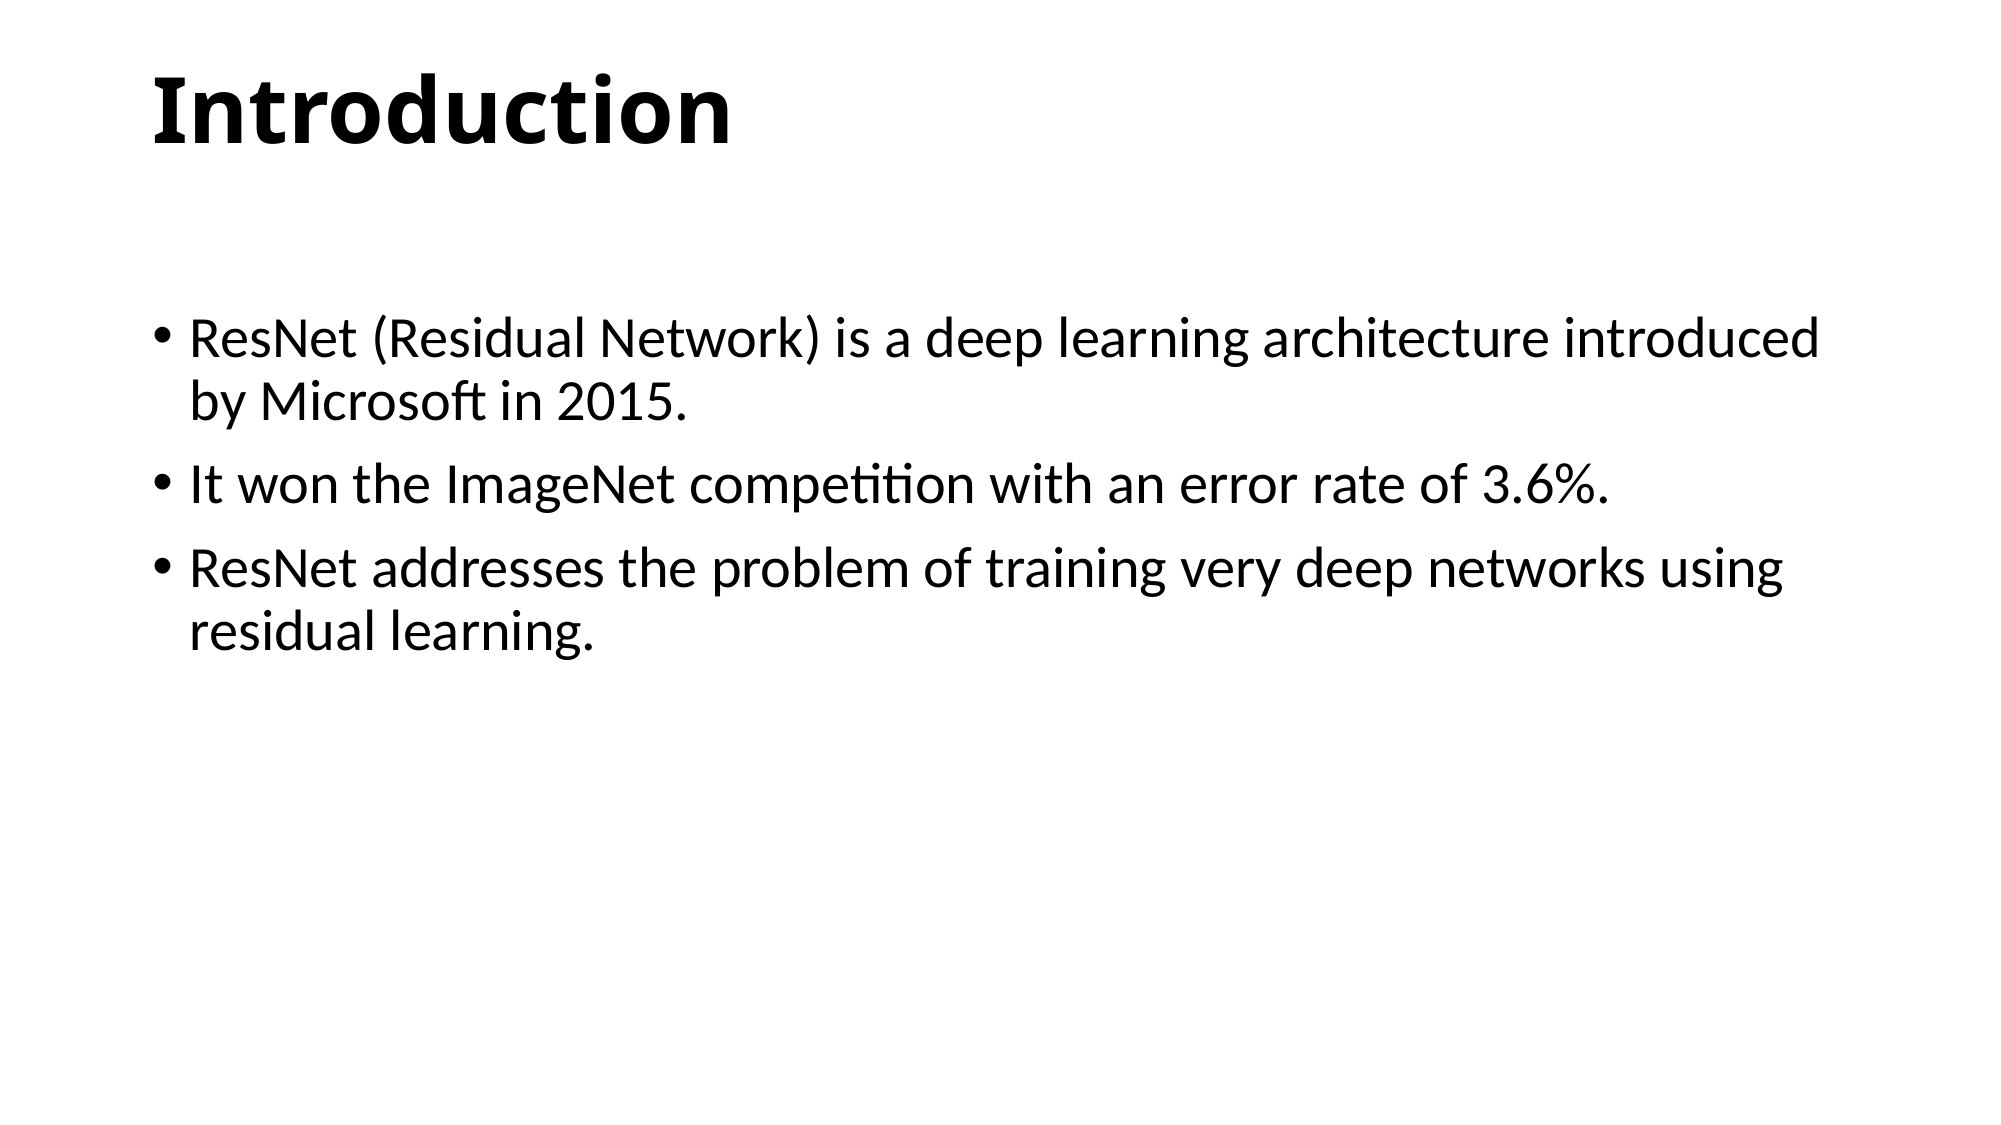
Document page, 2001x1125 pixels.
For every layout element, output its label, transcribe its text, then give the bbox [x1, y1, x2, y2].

list ResNet (Residual Network) is a deep learning architecture introduced by Microsoft in 2015. It won the ImageNet competition with an error rate of 3.6%. ResNet addresses the problem of training very deep networks using residual learning. [137, 299, 1863, 1014]
title Introduction [137, 59, 1863, 278]
